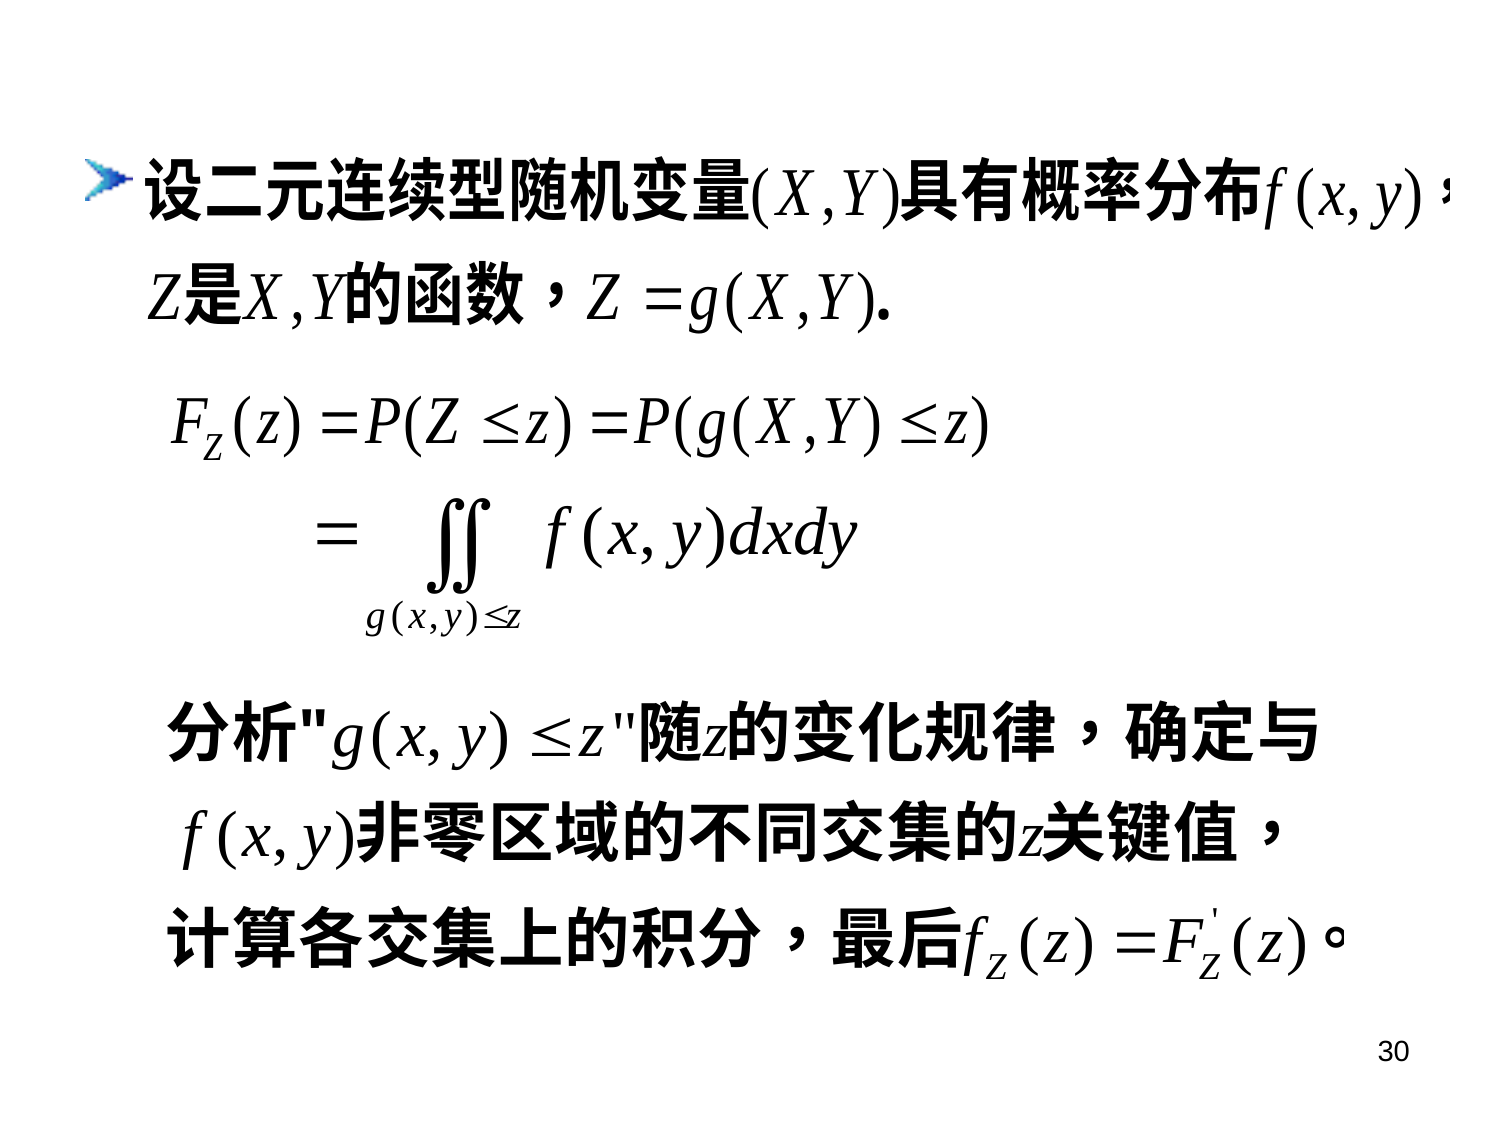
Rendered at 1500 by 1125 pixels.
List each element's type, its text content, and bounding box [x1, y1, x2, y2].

slide_number 30 [1074, 1024, 1426, 1103]
text_box [71, 144, 135, 218]
picture [159, 374, 1001, 652]
picture [85, 159, 133, 201]
picture [159, 687, 1344, 994]
picture [137, 144, 1451, 350]
